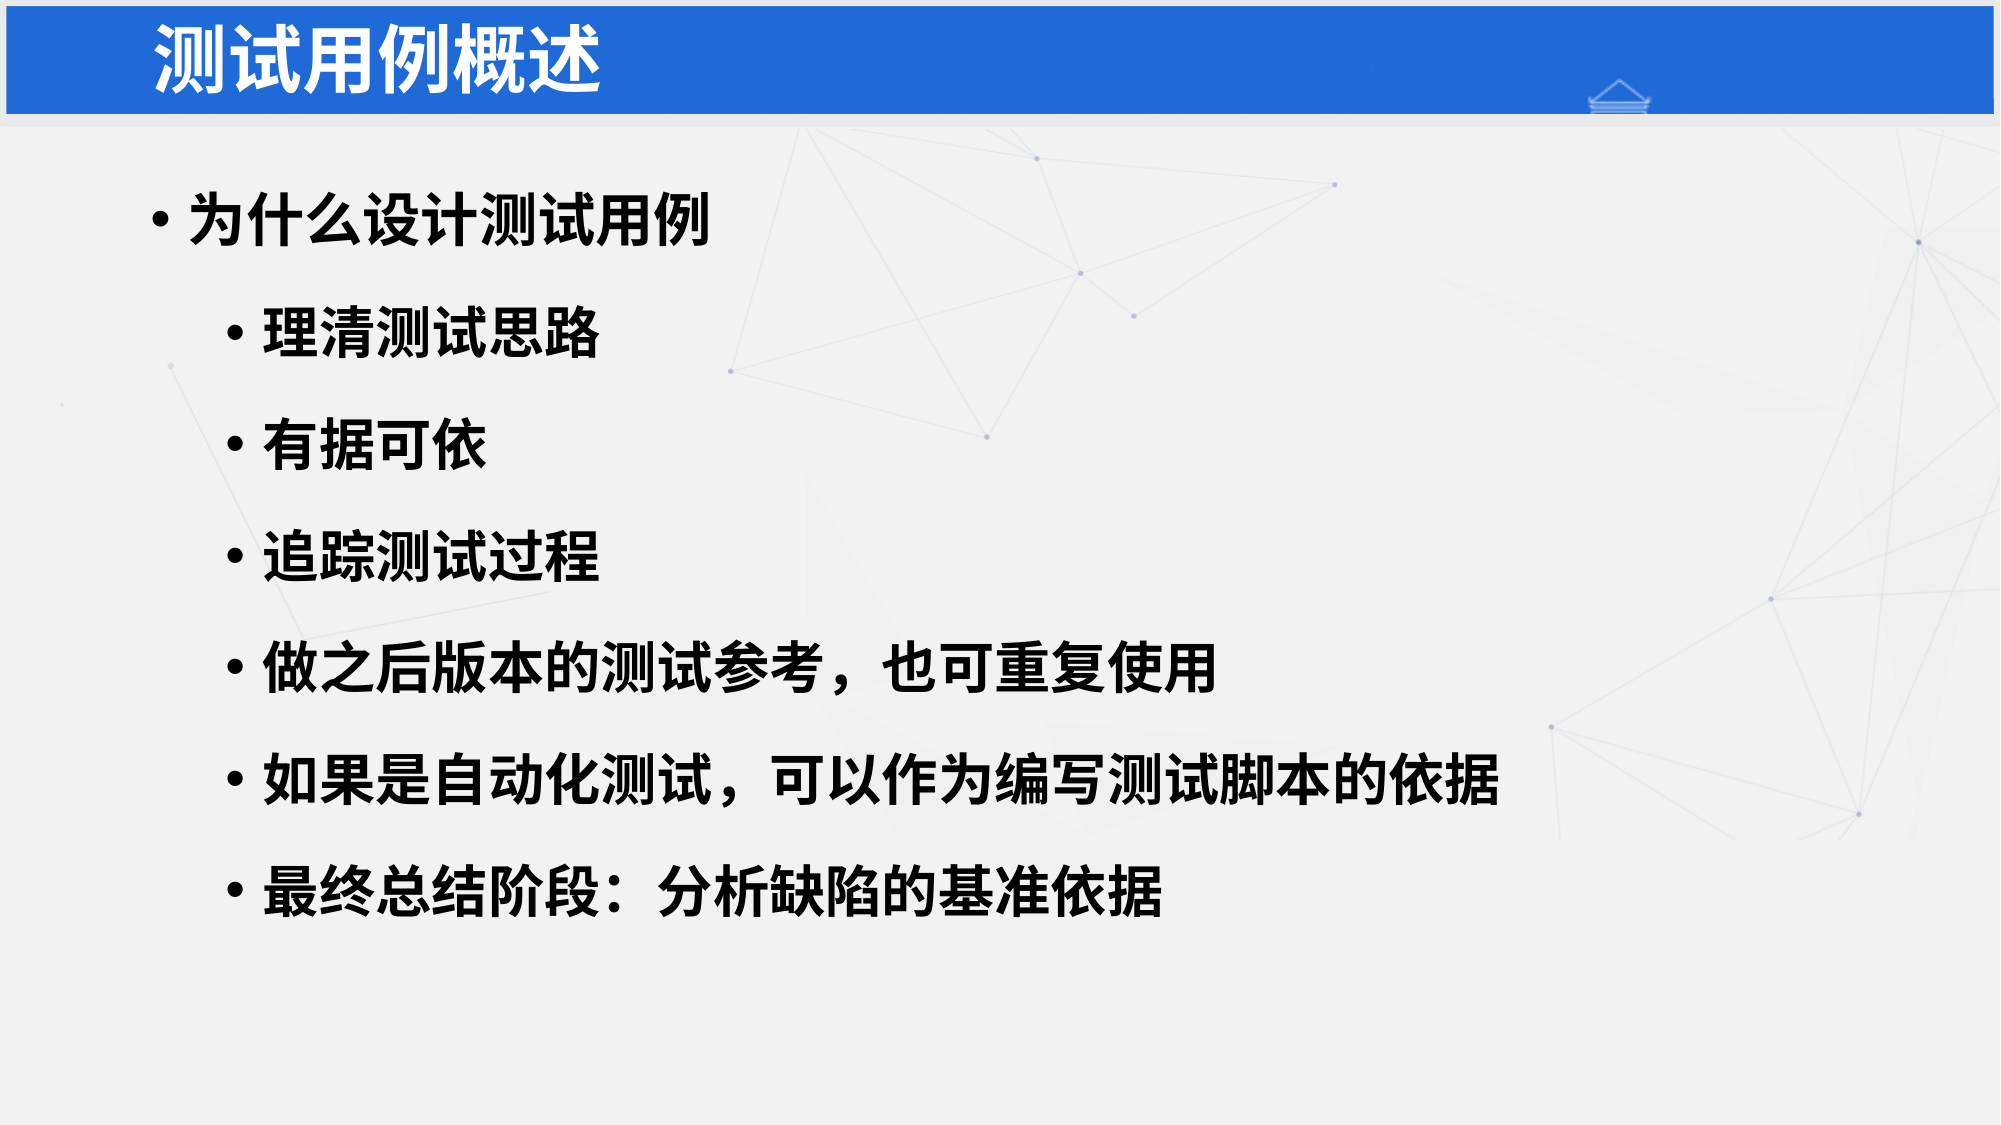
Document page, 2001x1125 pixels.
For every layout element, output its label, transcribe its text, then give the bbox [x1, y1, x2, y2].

picture [7, 7, 137, 114]
picture [1863, 7, 1993, 114]
picture [0, 129, 2000, 840]
list 为什么设计测试用例 理清测试思路 有据可依 追踪测试过程 做之后版本的测试参考，也可重复使用 如果是自动化测试，可以作为编写测试脚本的依据 最终总结阶段：分析缺陷的基准依据 [135, 141, 1880, 1082]
title 测试用例概述 [137, 1, 1863, 125]
